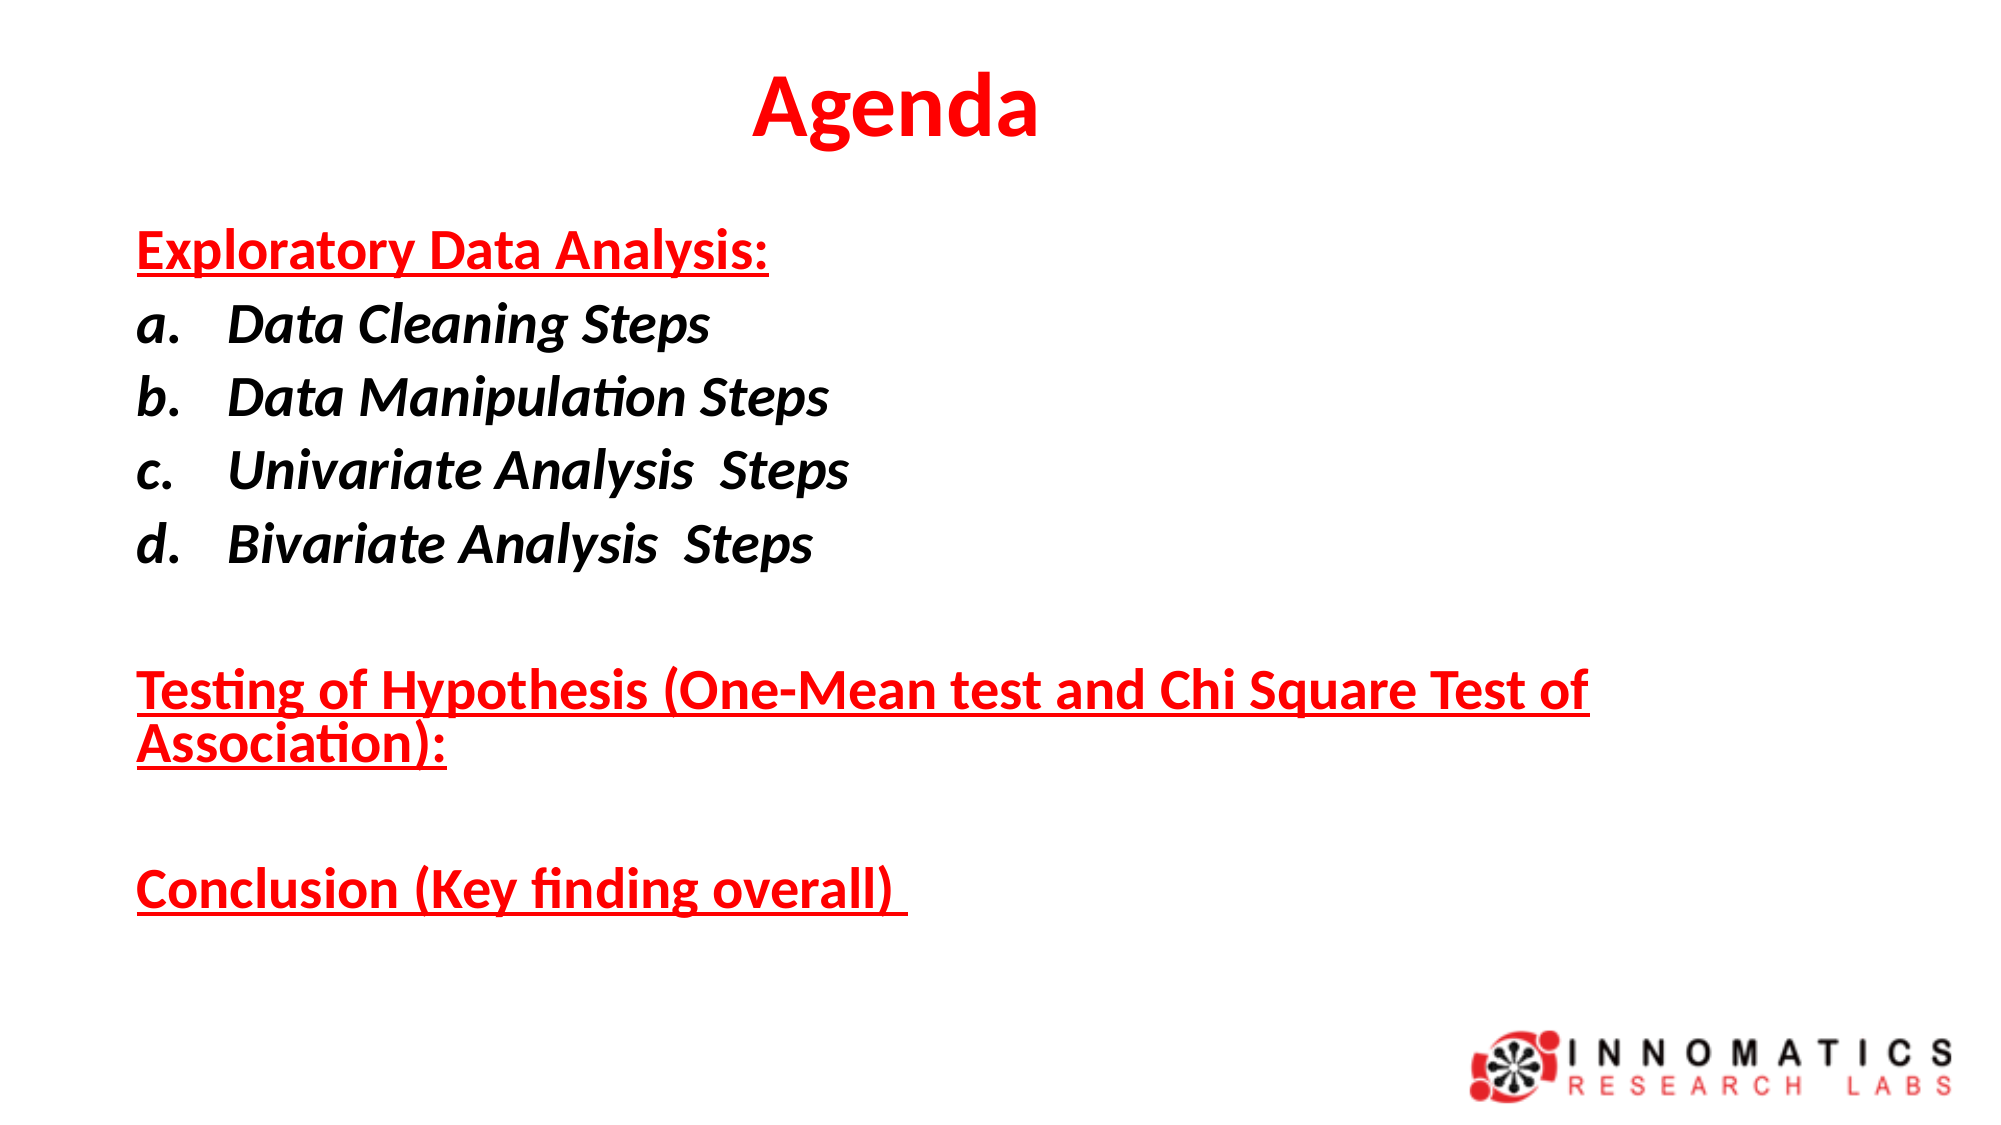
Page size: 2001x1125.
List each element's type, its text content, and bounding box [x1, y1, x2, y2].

picture [1445, 1014, 1975, 1125]
list Exploratory Data Analysis: Data Cleaning Steps Data Manipulation Steps Univariate Analysis Steps Bivariate Analysis Steps Testing of Hypothesis (One-Mean test and Chi Square Test of Association): Conclusion (Key finding overall) [121, 220, 1847, 935]
title Agenda [34, 3, 1760, 221]
